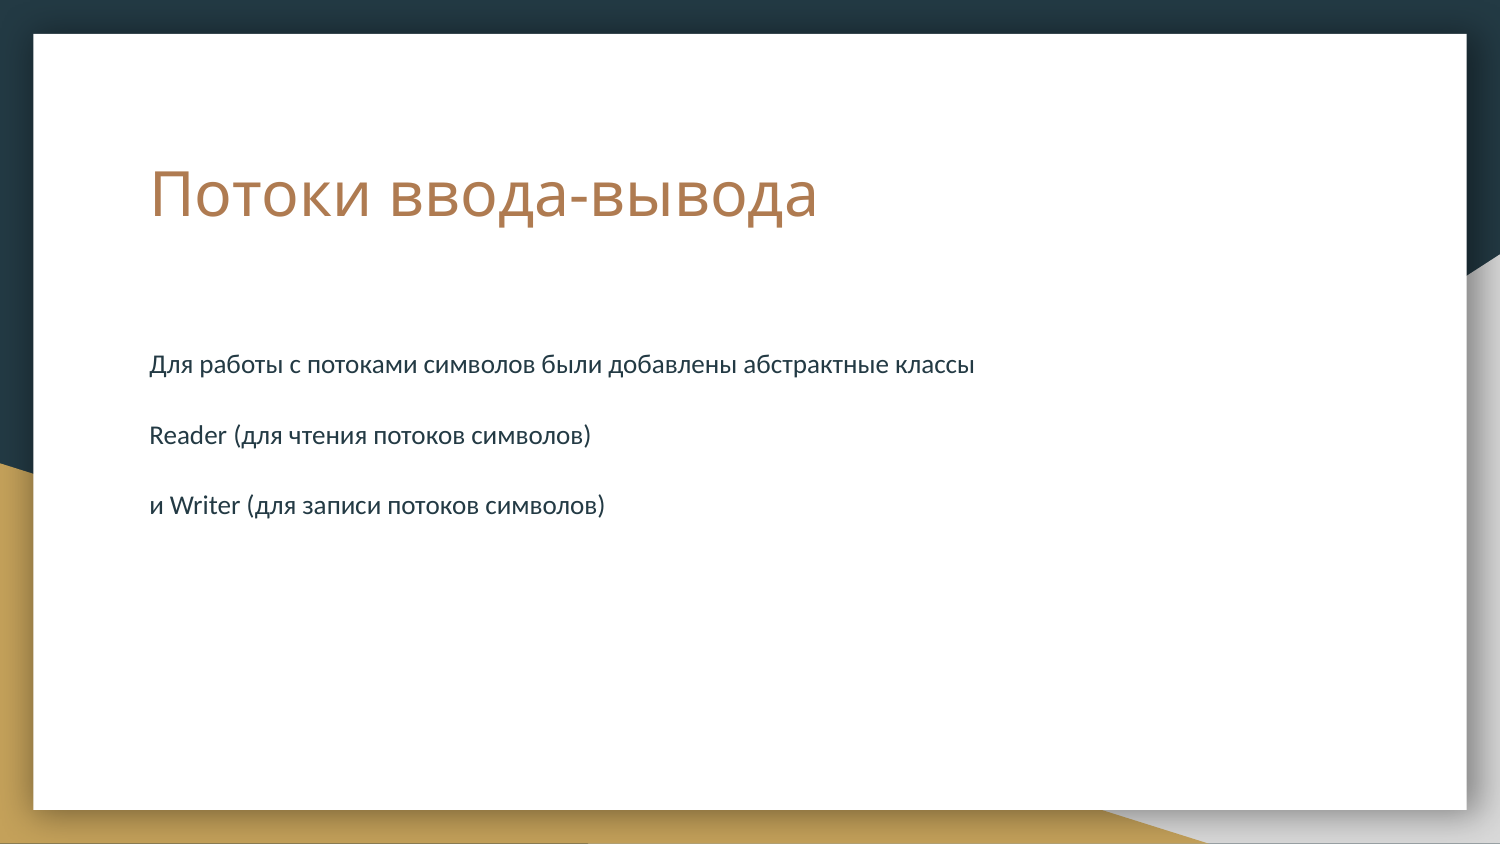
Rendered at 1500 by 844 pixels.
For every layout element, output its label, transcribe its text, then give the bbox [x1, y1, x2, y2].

title Потоки ввода-вывода [134, 138, 1366, 296]
list Для работы с потоками символов были добавлены абстрактные классы Reader (для чтения потоков символов) и Writer (для записи потоков символов) [134, 326, 1366, 729]
